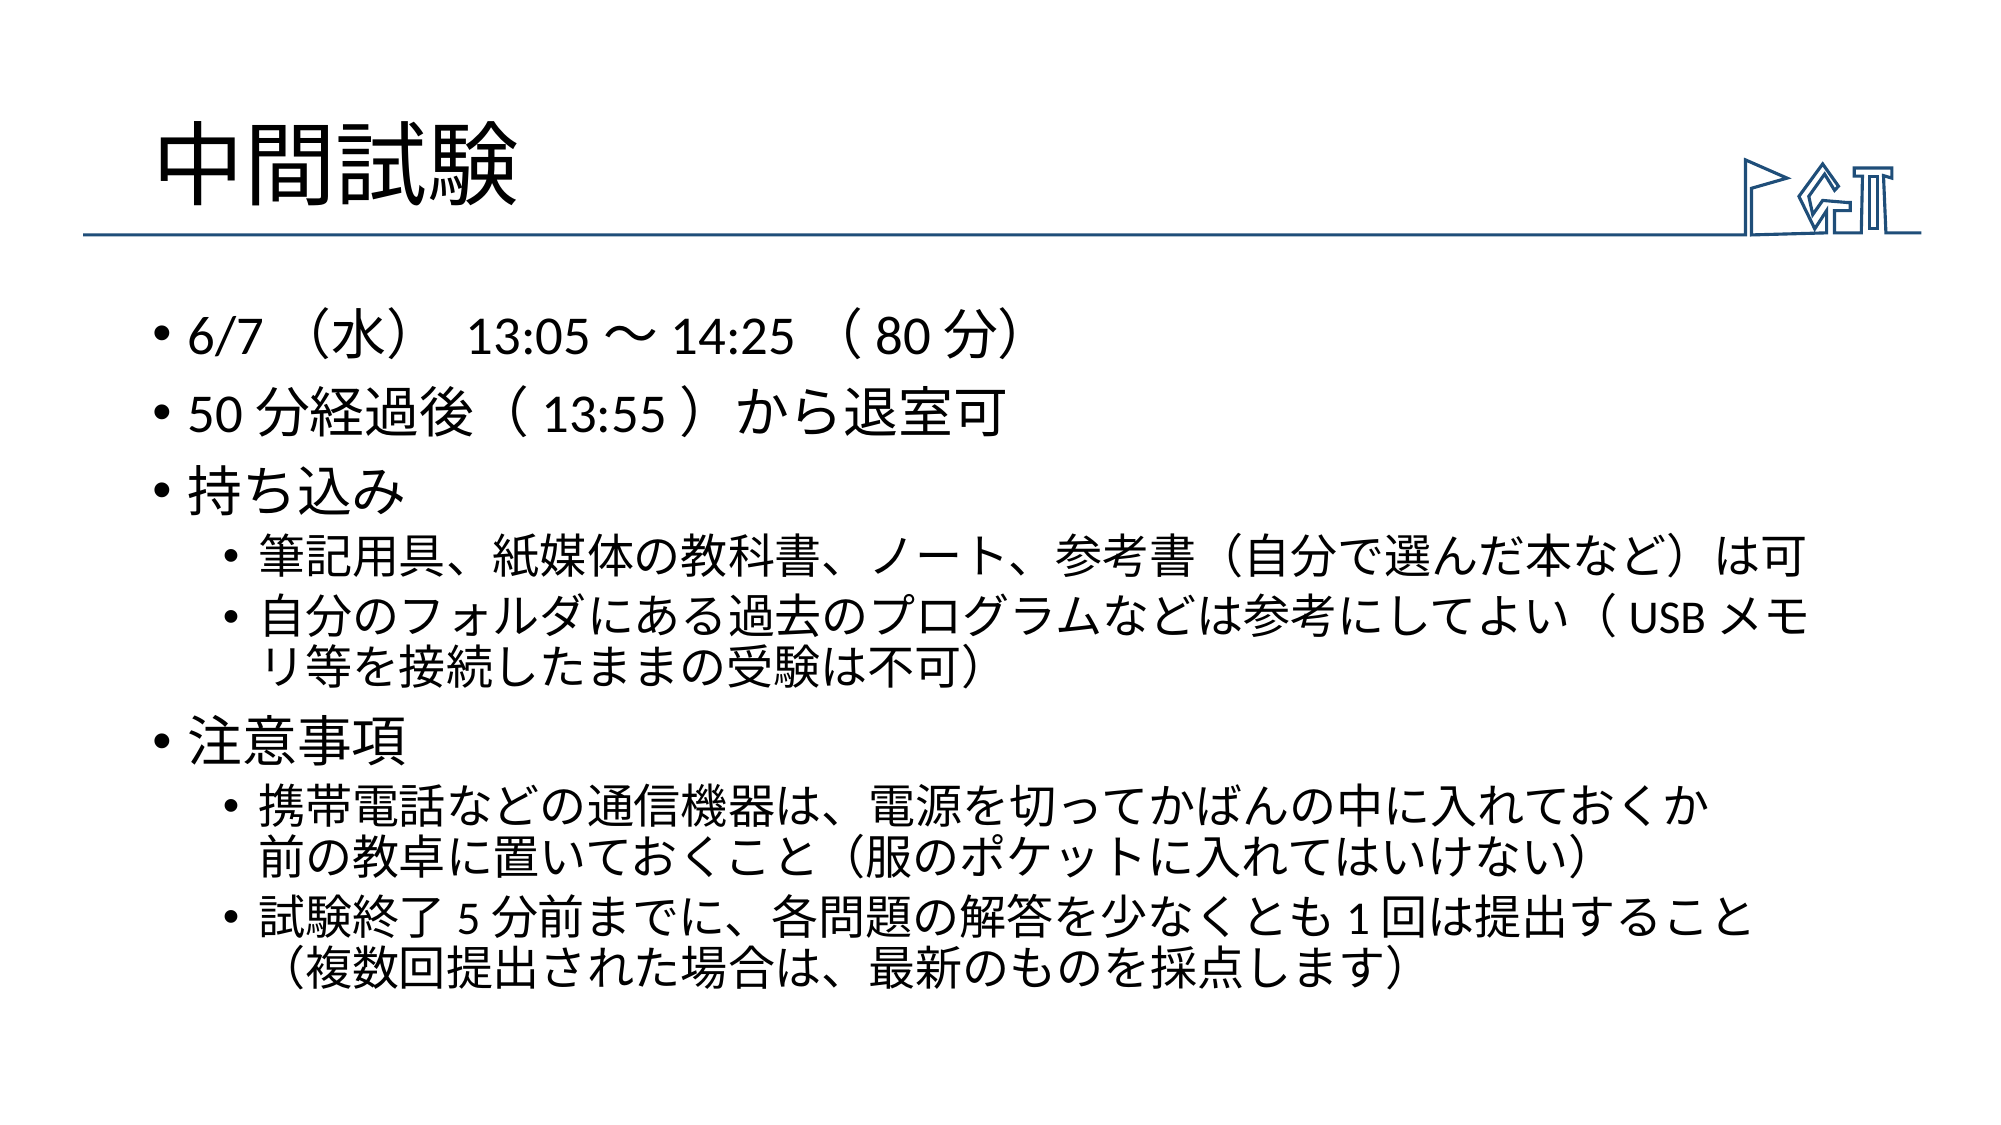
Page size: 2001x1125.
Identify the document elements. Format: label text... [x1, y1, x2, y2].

title 中間試験 [137, 59, 1863, 278]
list 6/7（水） 13:05～14:25（80分） 50分経過後（13:55）から退室可 持ち込み 筆記用具、紙媒体の教科書、ノート、参考書（自分で選んだ本など）は可 自分のフォルダにある過去のプログラムなどは参考にしてよい（USBメモリ等を接続したままの受験は不可） 注意事項 携帯電話などの通信機器は、電源を切ってかばんの中に入れておくか 前の教卓に置いておくこと（服のポケットに入れてはいけない） 試験終了5分前までに、各問題の解答を少なくとも1回は提出すること（複数回提出された場合は、最新のものを採点します） [137, 299, 1863, 1014]
